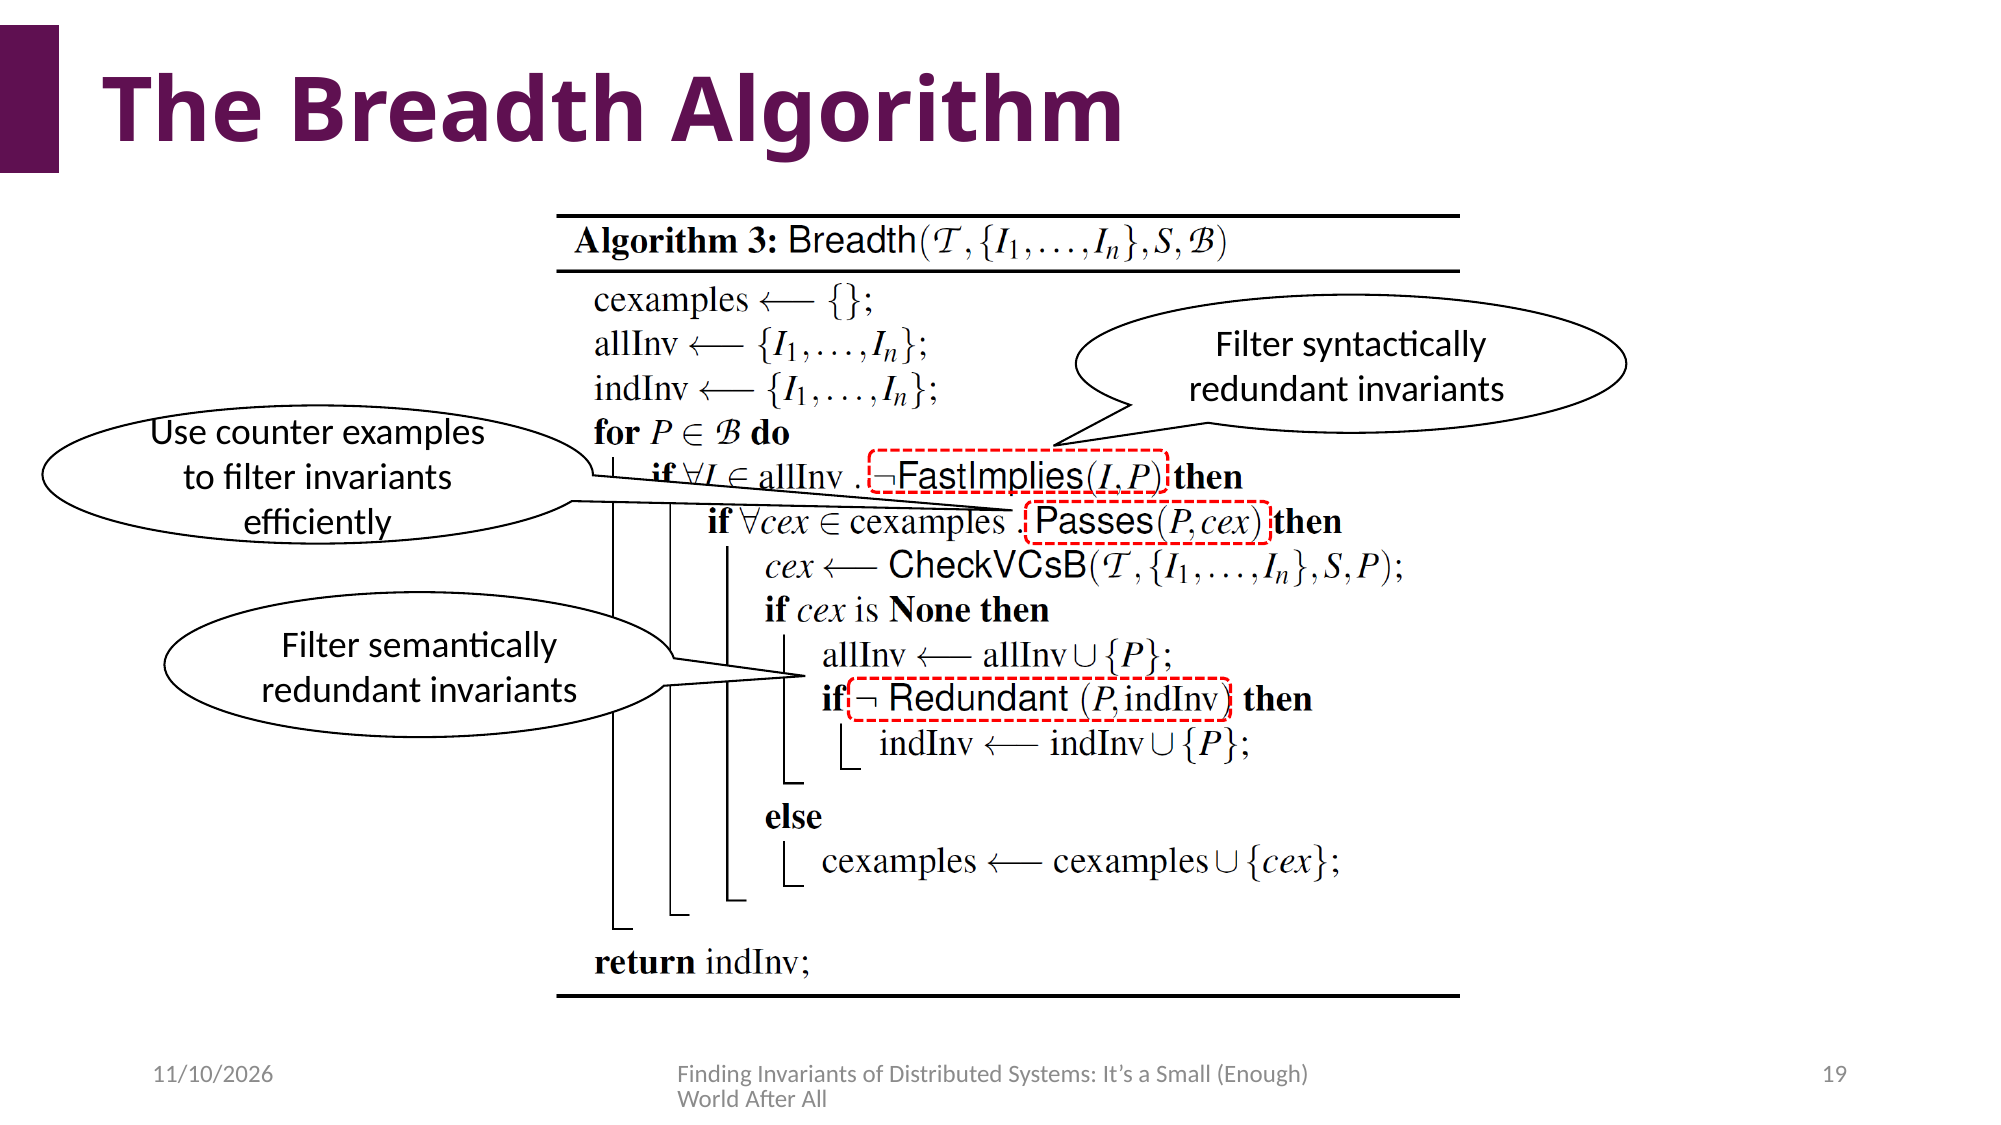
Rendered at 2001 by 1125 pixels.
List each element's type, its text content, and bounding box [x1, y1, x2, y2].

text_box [42, 405, 1271, 544]
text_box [869, 294, 1627, 493]
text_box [164, 592, 1231, 738]
footer Finding Invariants of Distributed Systems: It’s a Small (Enough) World After All [662, 1042, 1338, 1103]
picture [551, 493, 1477, 999]
slide_number 19 [1412, 1042, 1863, 1103]
title The Breadth Algorithm [86, 26, 1917, 169]
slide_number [137, 1042, 588, 1103]
picture [551, 211, 1477, 405]
